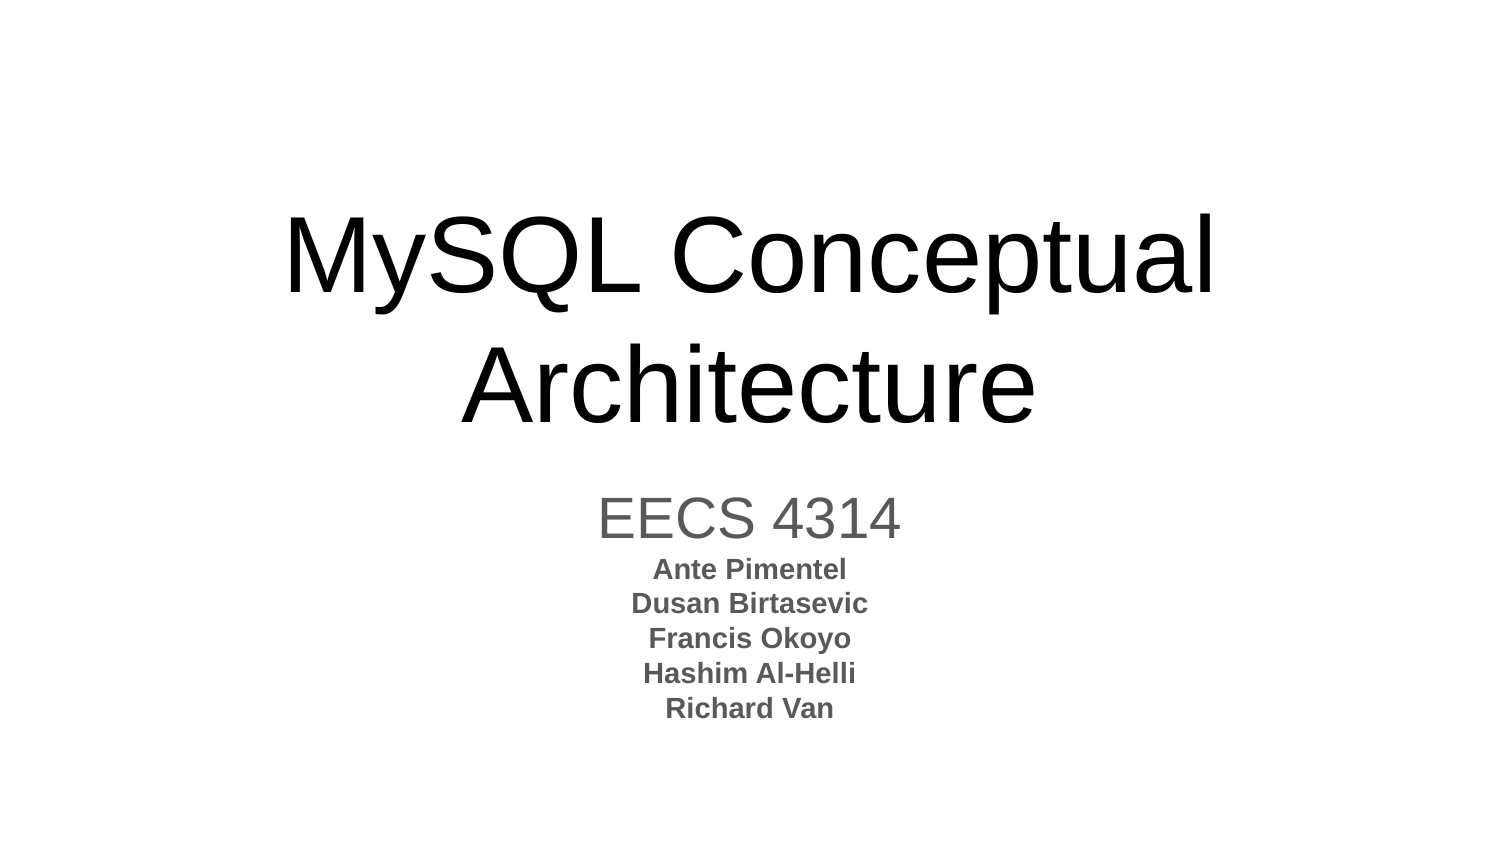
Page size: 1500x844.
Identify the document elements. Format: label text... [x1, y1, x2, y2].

text_box EECS 4314 Ante Pimentel Dusan Birtasevic Francis Okoyo Hashim Al-Helli Richard Van [51, 464, 1449, 595]
text_box MySQL Conceptual Architecture [51, 122, 1449, 459]
